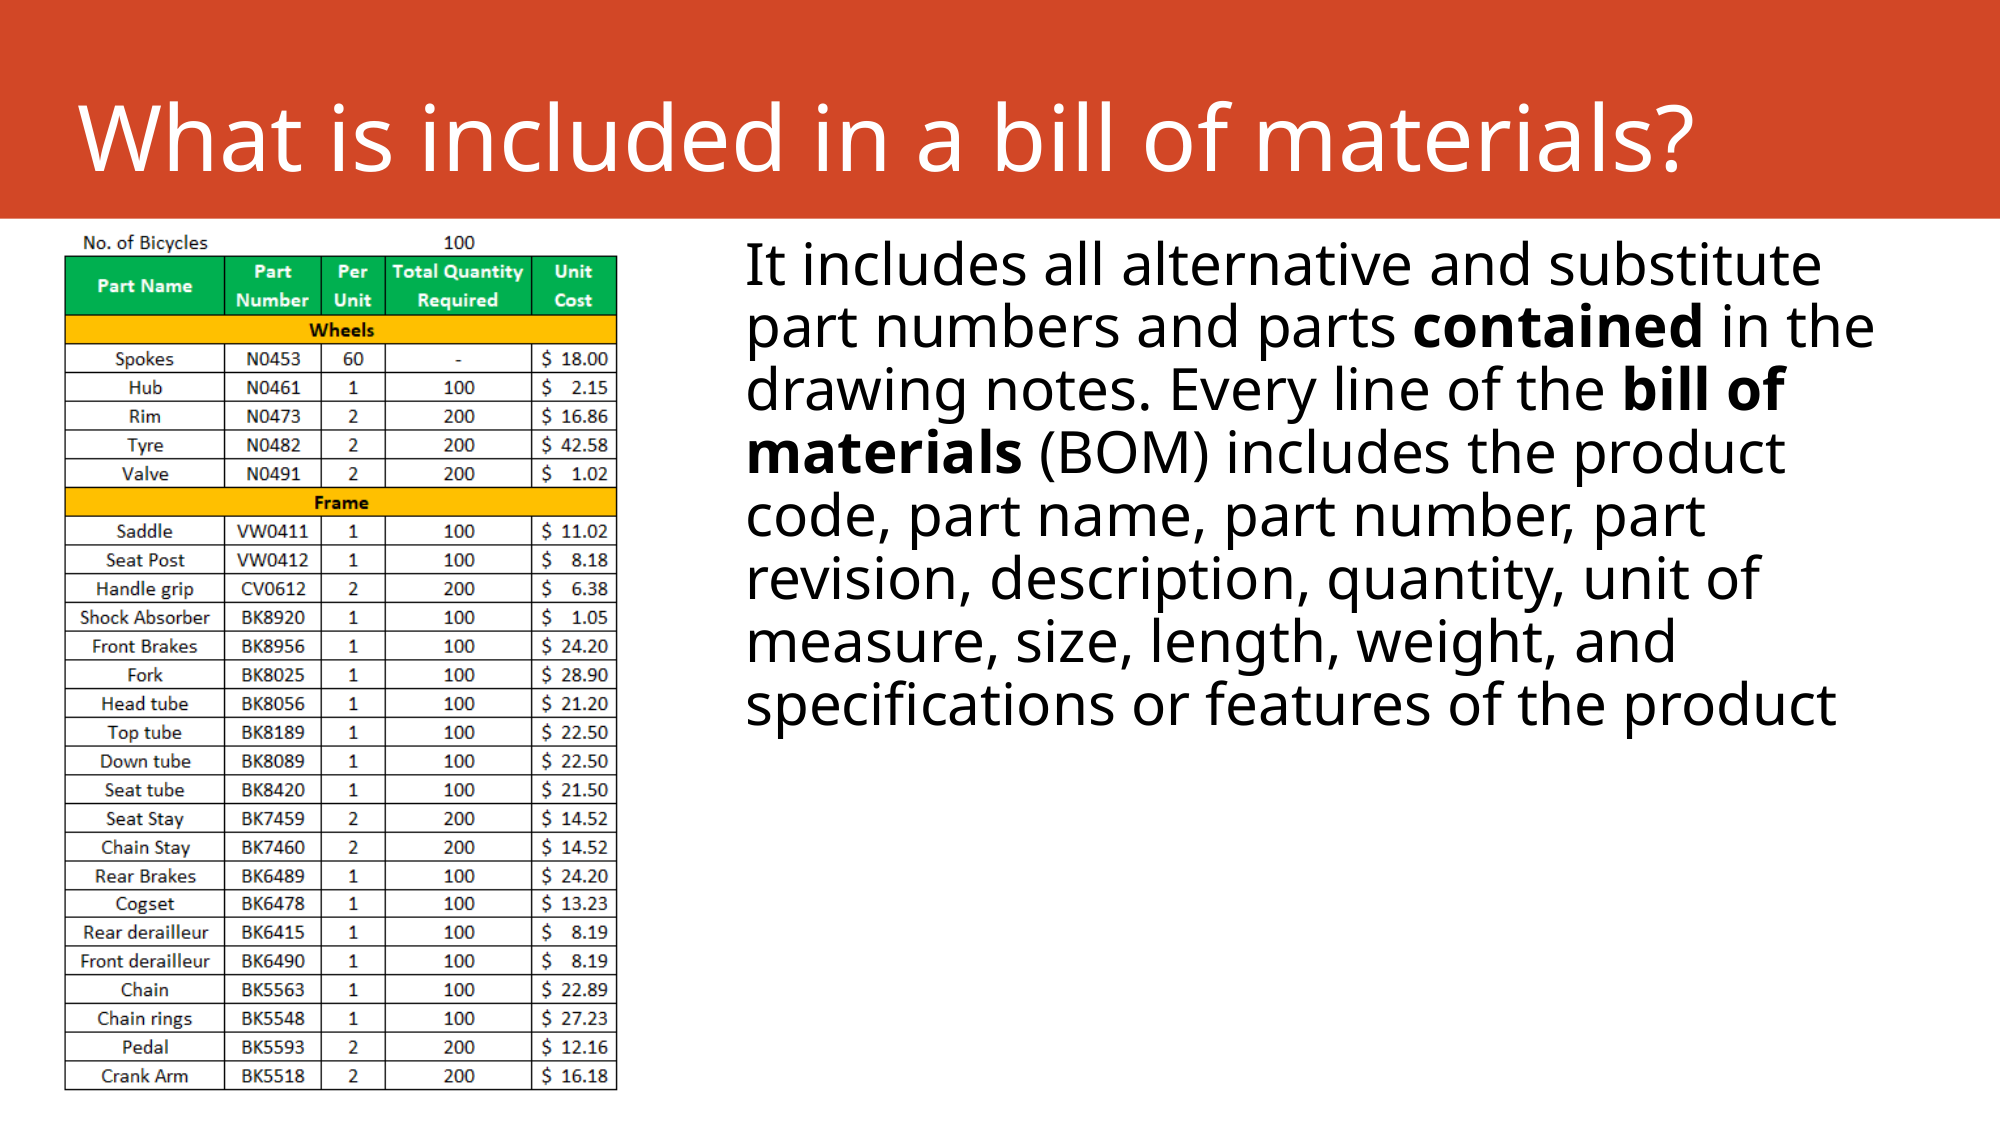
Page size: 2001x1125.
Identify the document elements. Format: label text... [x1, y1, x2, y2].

title What is included in a bill of materials? [62, 59, 1945, 211]
picture [62, 227, 620, 1093]
list It includes all alternative and substitute part numbers and parts contained in the drawing notes. Every line of the bill of materials (BOM) includes the product code, part name, part number, part revision, description, quantity, unit of measure, size, length, weight, and specifications or features of the product [730, 227, 1945, 1103]
